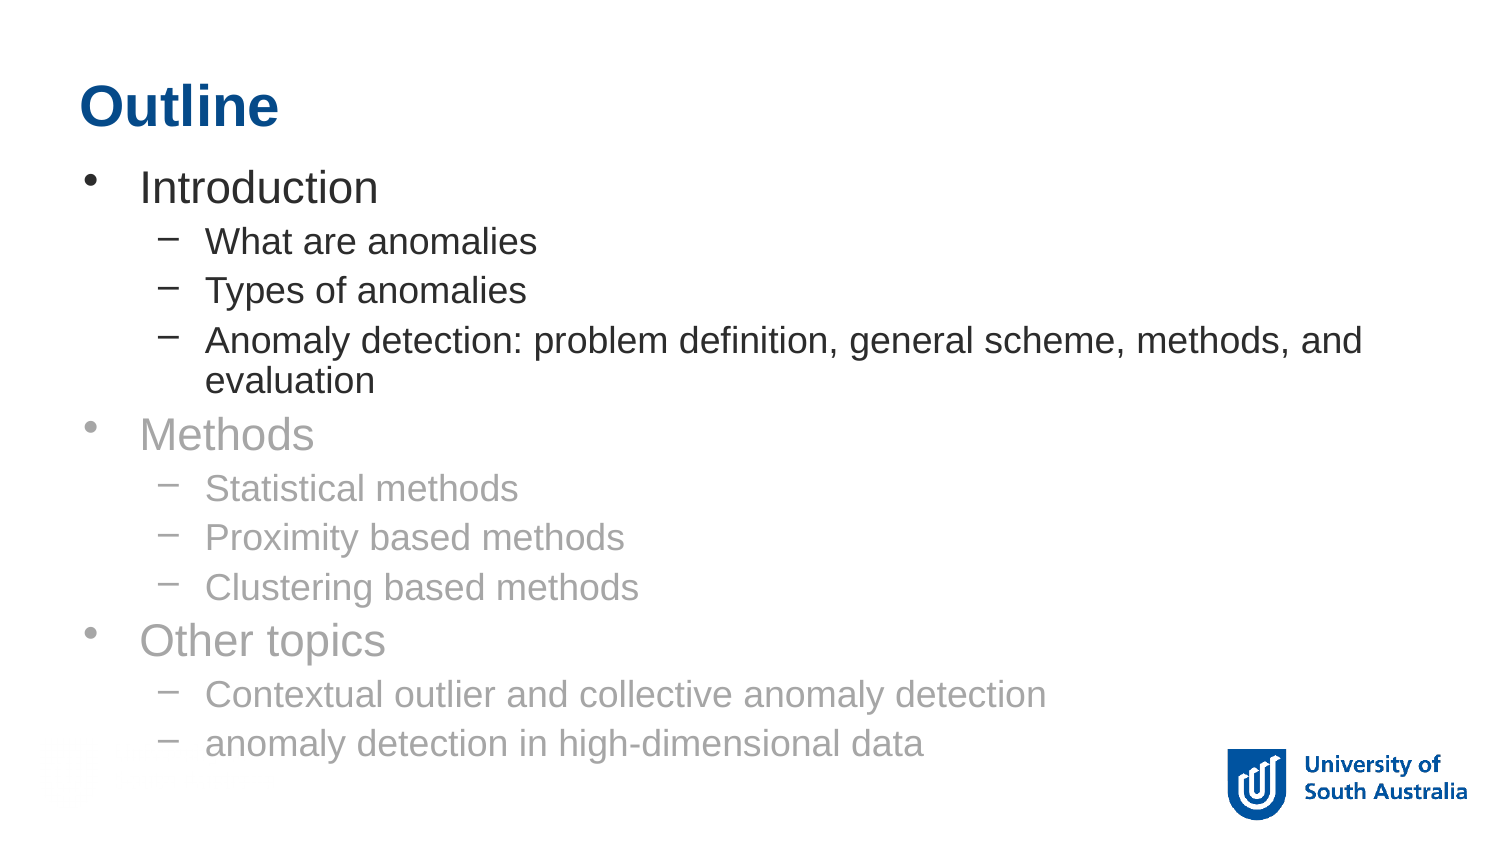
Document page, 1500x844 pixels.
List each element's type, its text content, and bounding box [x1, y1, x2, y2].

list Introduction What are anomalies Types of anomalies Anomaly detection: problem definition, general scheme, methods, and evaluation Methods Statistical methods Proximity based methods Clustering based methods Other topics Contextual outlier and collective anomaly detection anomaly detection in high-dimensional data [68, 156, 1427, 568]
picture [1208, 736, 1486, 832]
list Outline [68, 70, 1429, 154]
picture [40, 738, 274, 808]
